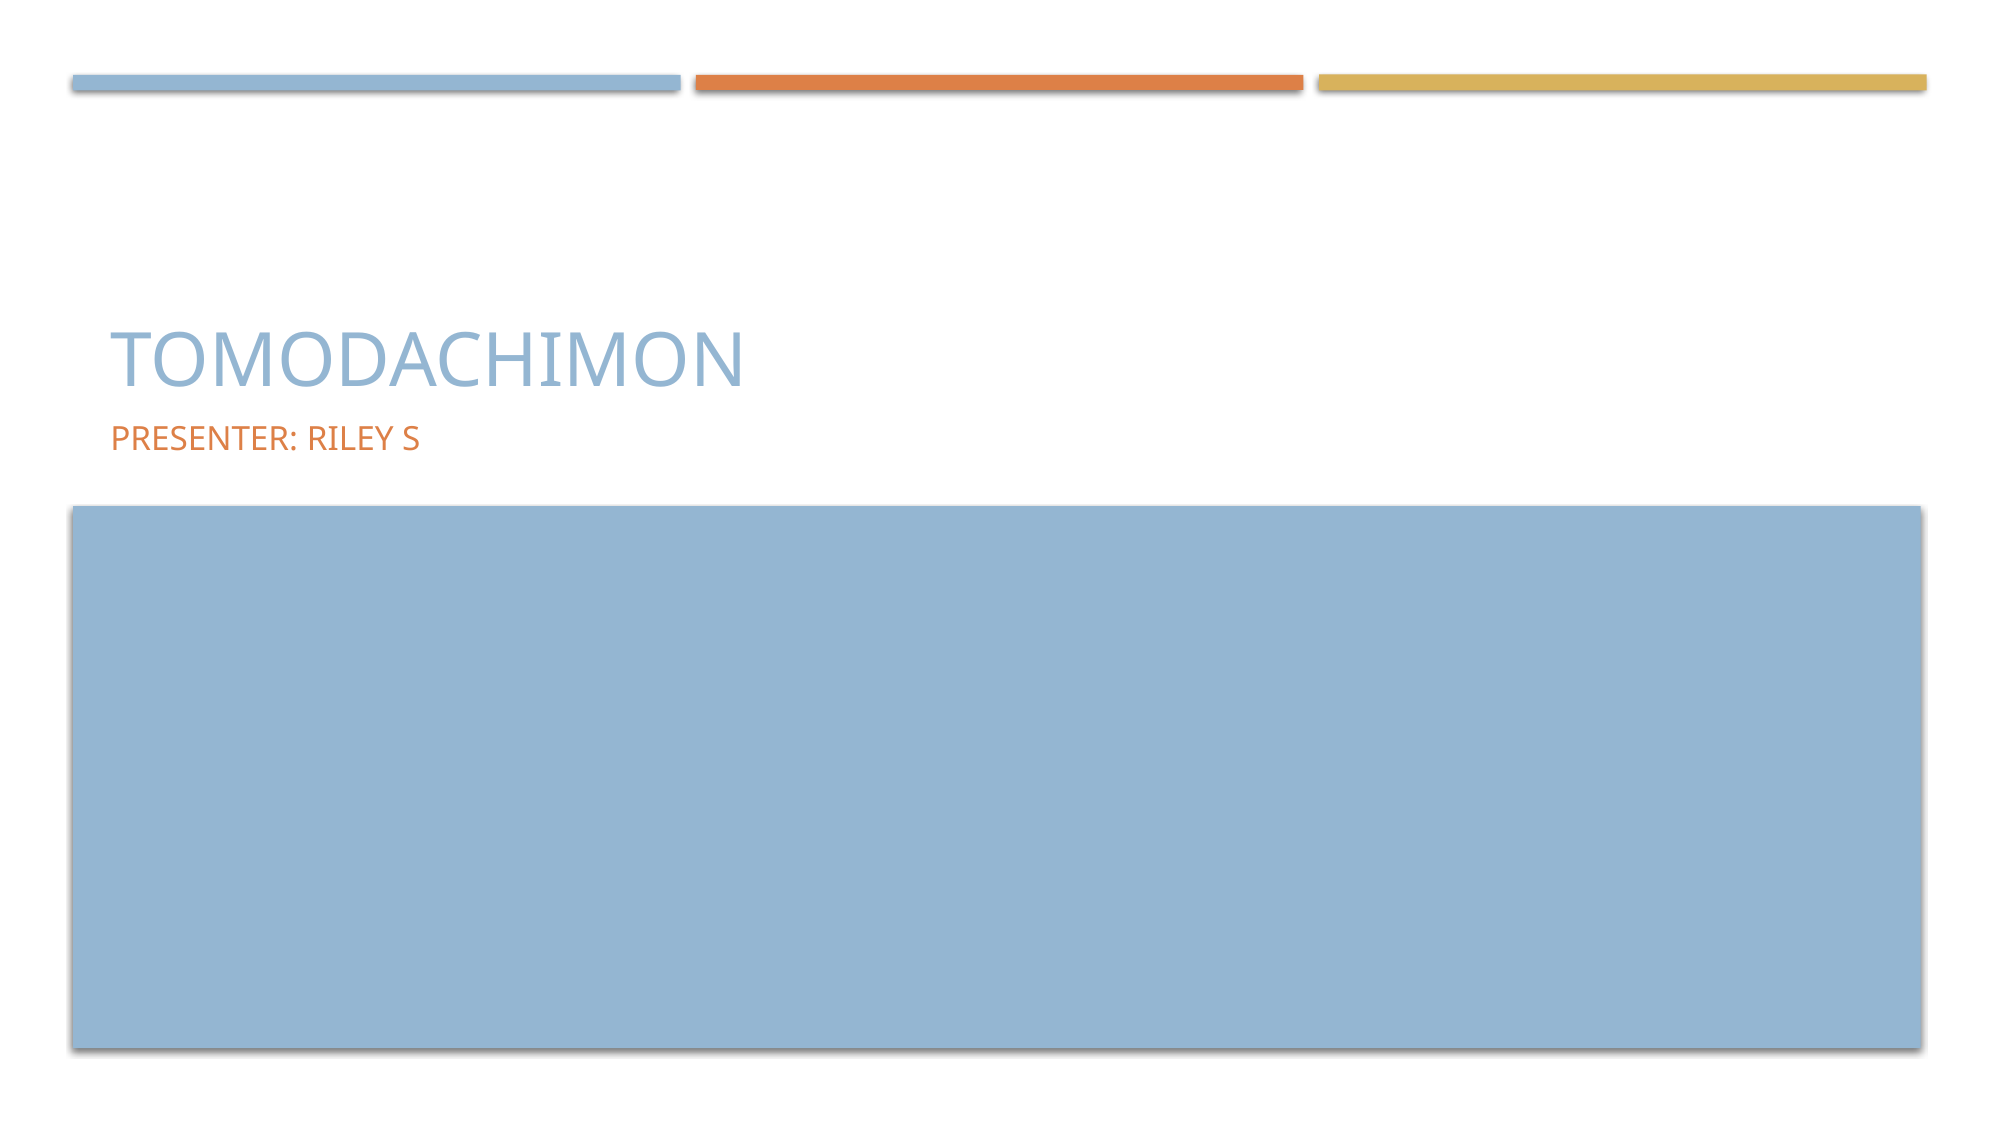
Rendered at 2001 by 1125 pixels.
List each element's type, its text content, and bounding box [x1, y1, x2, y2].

subtitle Presenter: Riley S [95, 409, 1899, 507]
title tomodachiMon [95, 167, 1899, 409]
